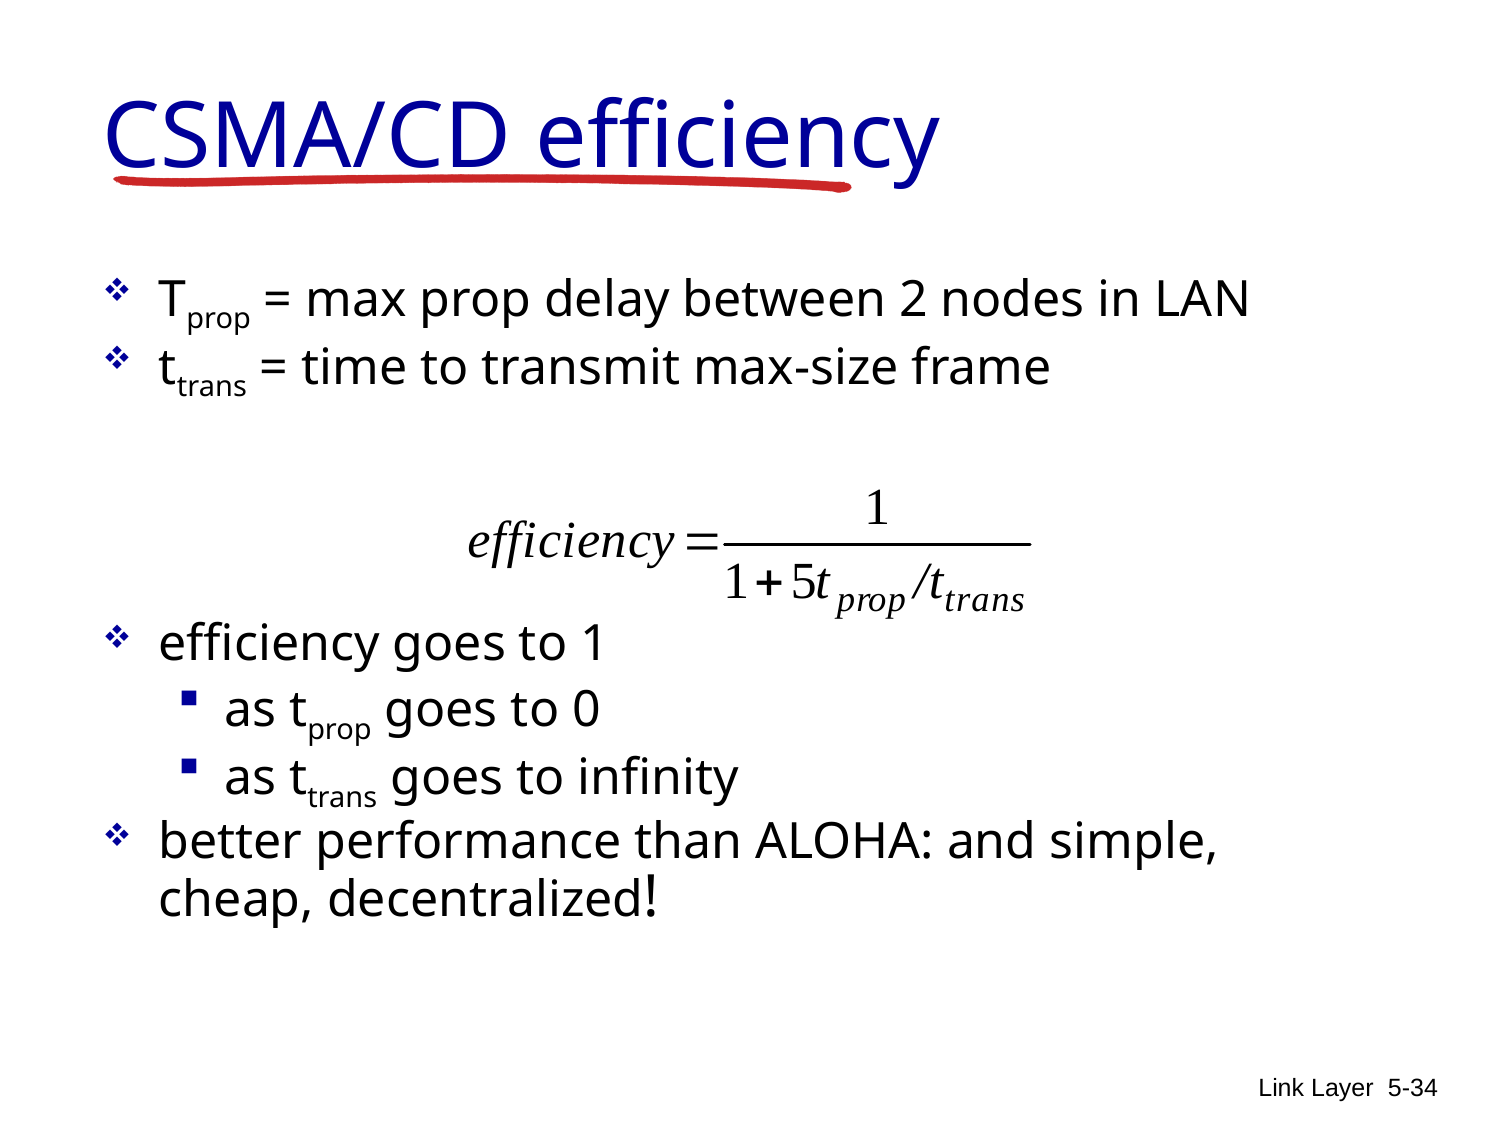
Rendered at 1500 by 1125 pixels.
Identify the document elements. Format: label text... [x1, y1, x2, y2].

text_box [458, 468, 1045, 631]
list Tprop = max prop delay between 2 nodes in LAN ttrans = time to transmit max-size frame efficiency goes to 1 as tprop goes to 0 as ttrans goes to infinity better performance than ALOHA: and simple, cheap, decentralized! [87, 262, 1363, 539]
title CSMA/CD efficiency [87, 37, 1363, 225]
slide_number 5-34 [1342, 1064, 1454, 1125]
footer Link Layer [914, 1064, 1342, 1125]
picture [110, 169, 861, 199]
